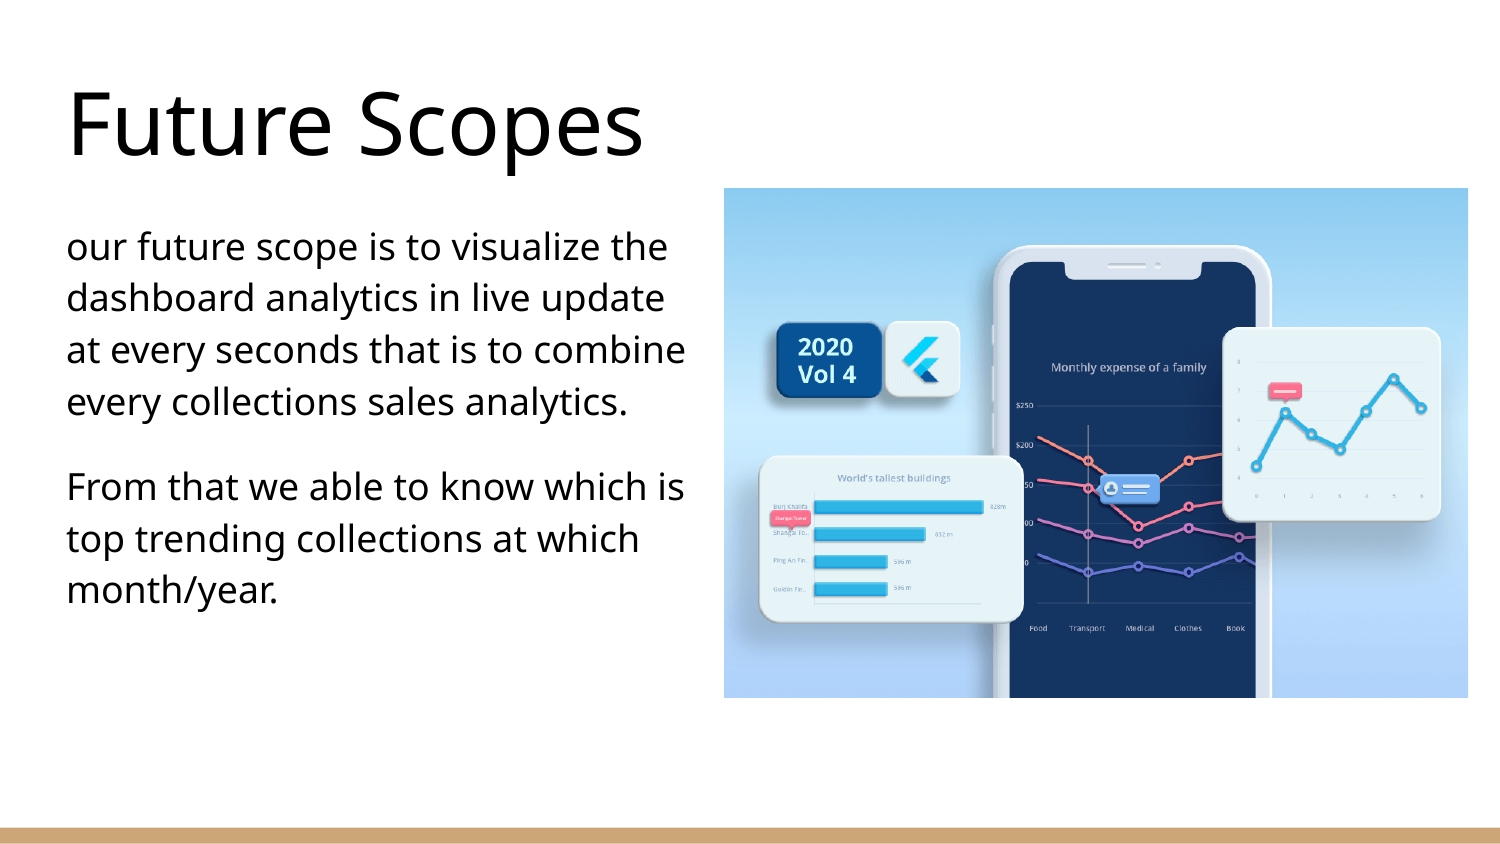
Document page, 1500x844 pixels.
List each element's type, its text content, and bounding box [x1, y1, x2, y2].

picture [723, 187, 1469, 698]
list our future scope is to visualize the dashboard analytics in live update at every seconds that is to combine every collections sales analytics. From that we able to know which is top trending collections at which month/year. [51, 200, 725, 752]
title Future Scopes [51, 51, 1449, 189]
